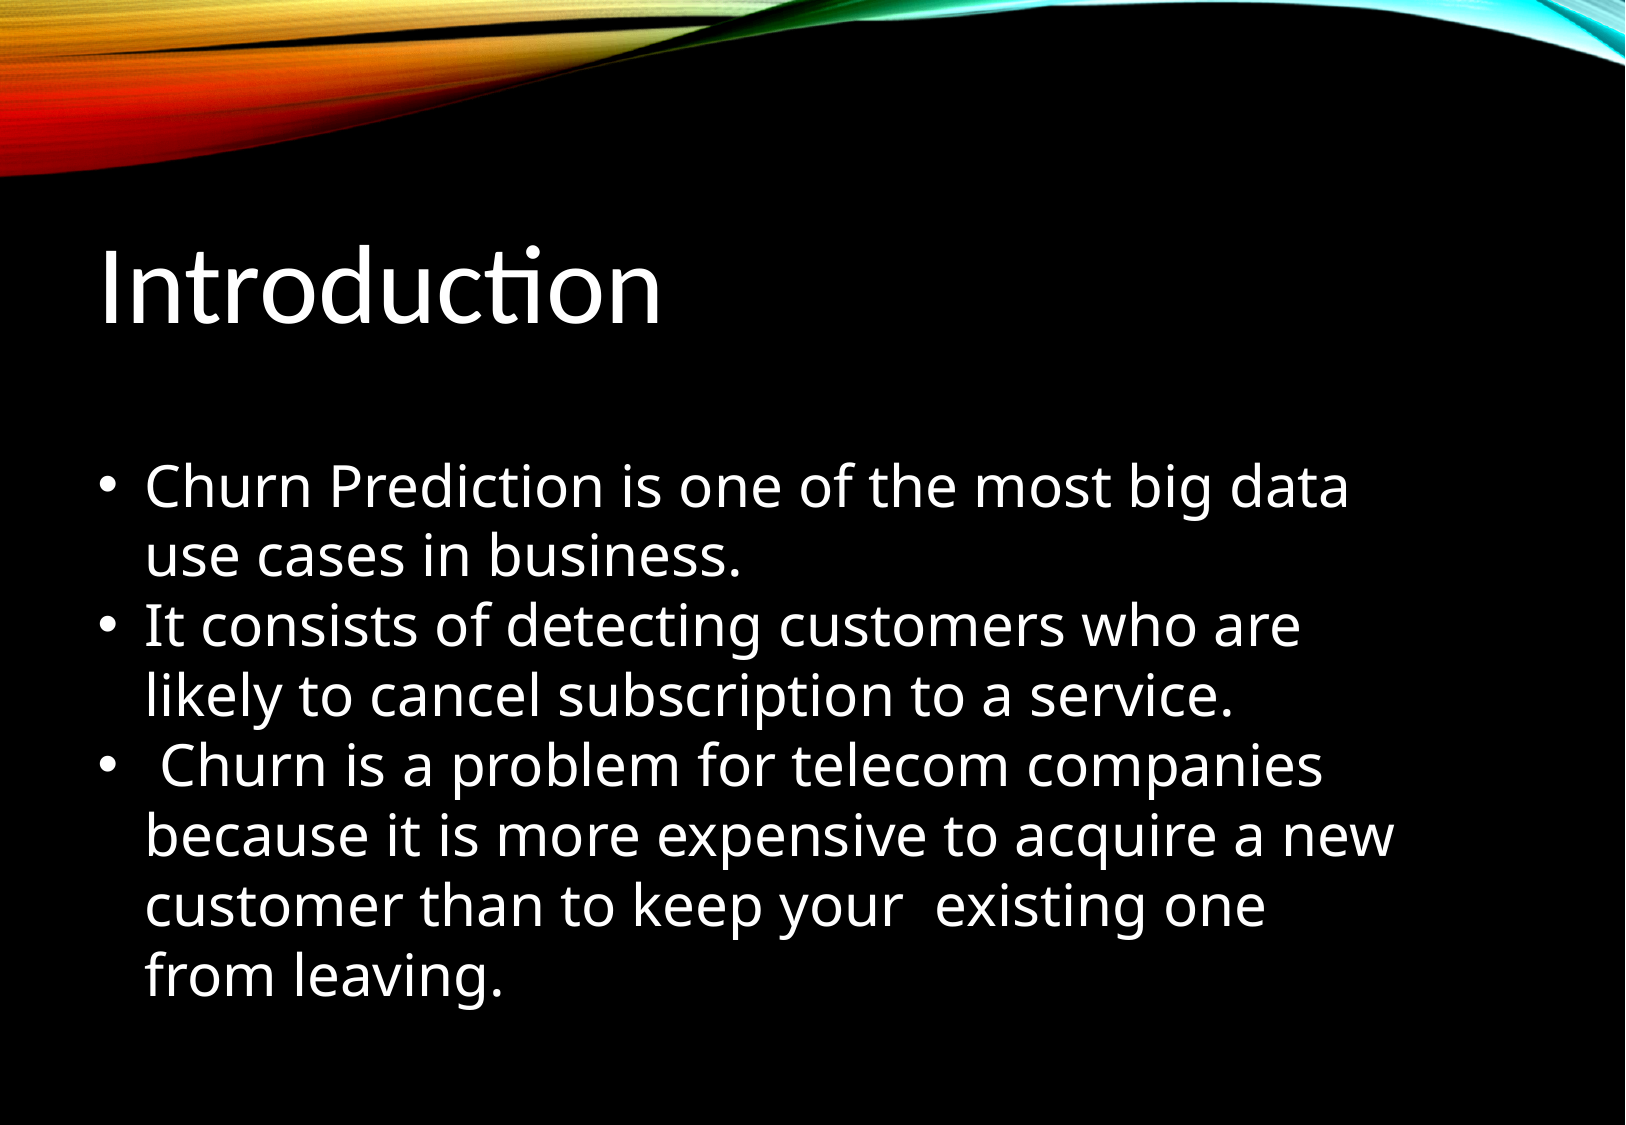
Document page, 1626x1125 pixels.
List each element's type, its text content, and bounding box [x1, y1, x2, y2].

text_box Introduction [83, 203, 896, 354]
picture [0, 0, 1625, 178]
text_box Churn Prediction is one of the most big data use cases in business. It consists of detecting customers who are likely to cancel subscription to a service. Churn is a problem for telecom companies because it is more expensive to acquire a new customer than to keep your existing one from leaving. [83, 441, 1420, 1016]
